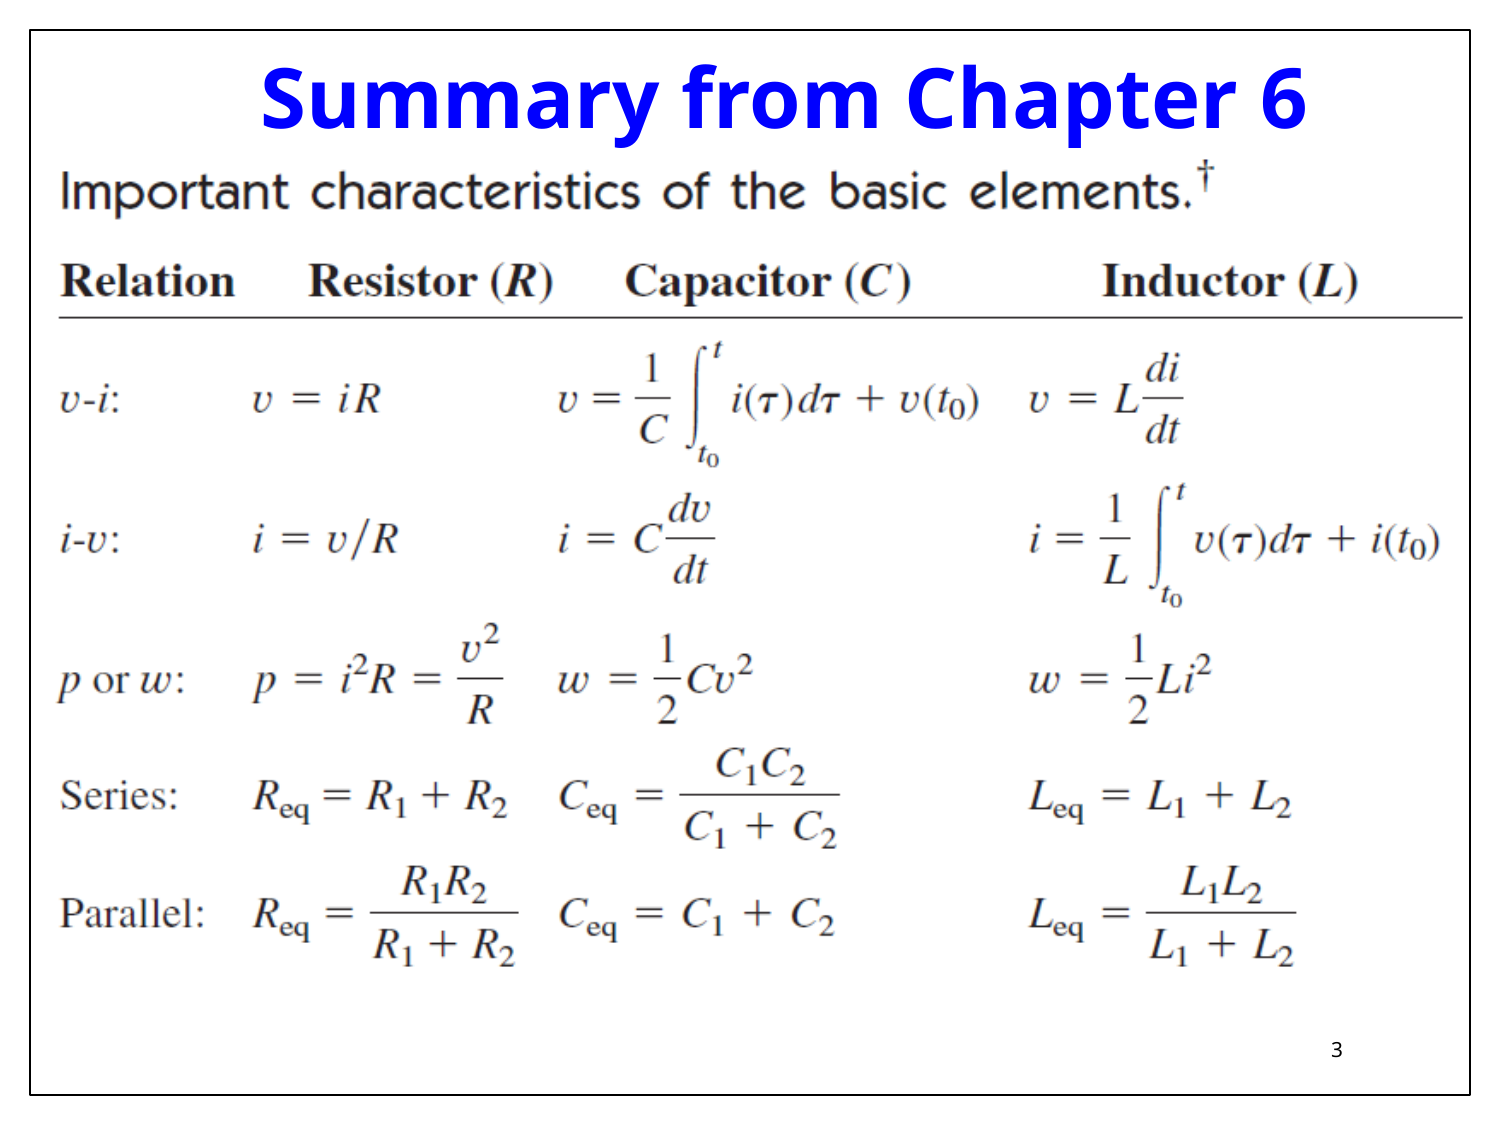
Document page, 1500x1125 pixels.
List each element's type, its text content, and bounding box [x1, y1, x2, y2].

slide_number 3 [1147, 1020, 1358, 1081]
picture [36, 153, 1464, 976]
text_box Summary from Chapter 6 [245, 37, 1324, 151]
